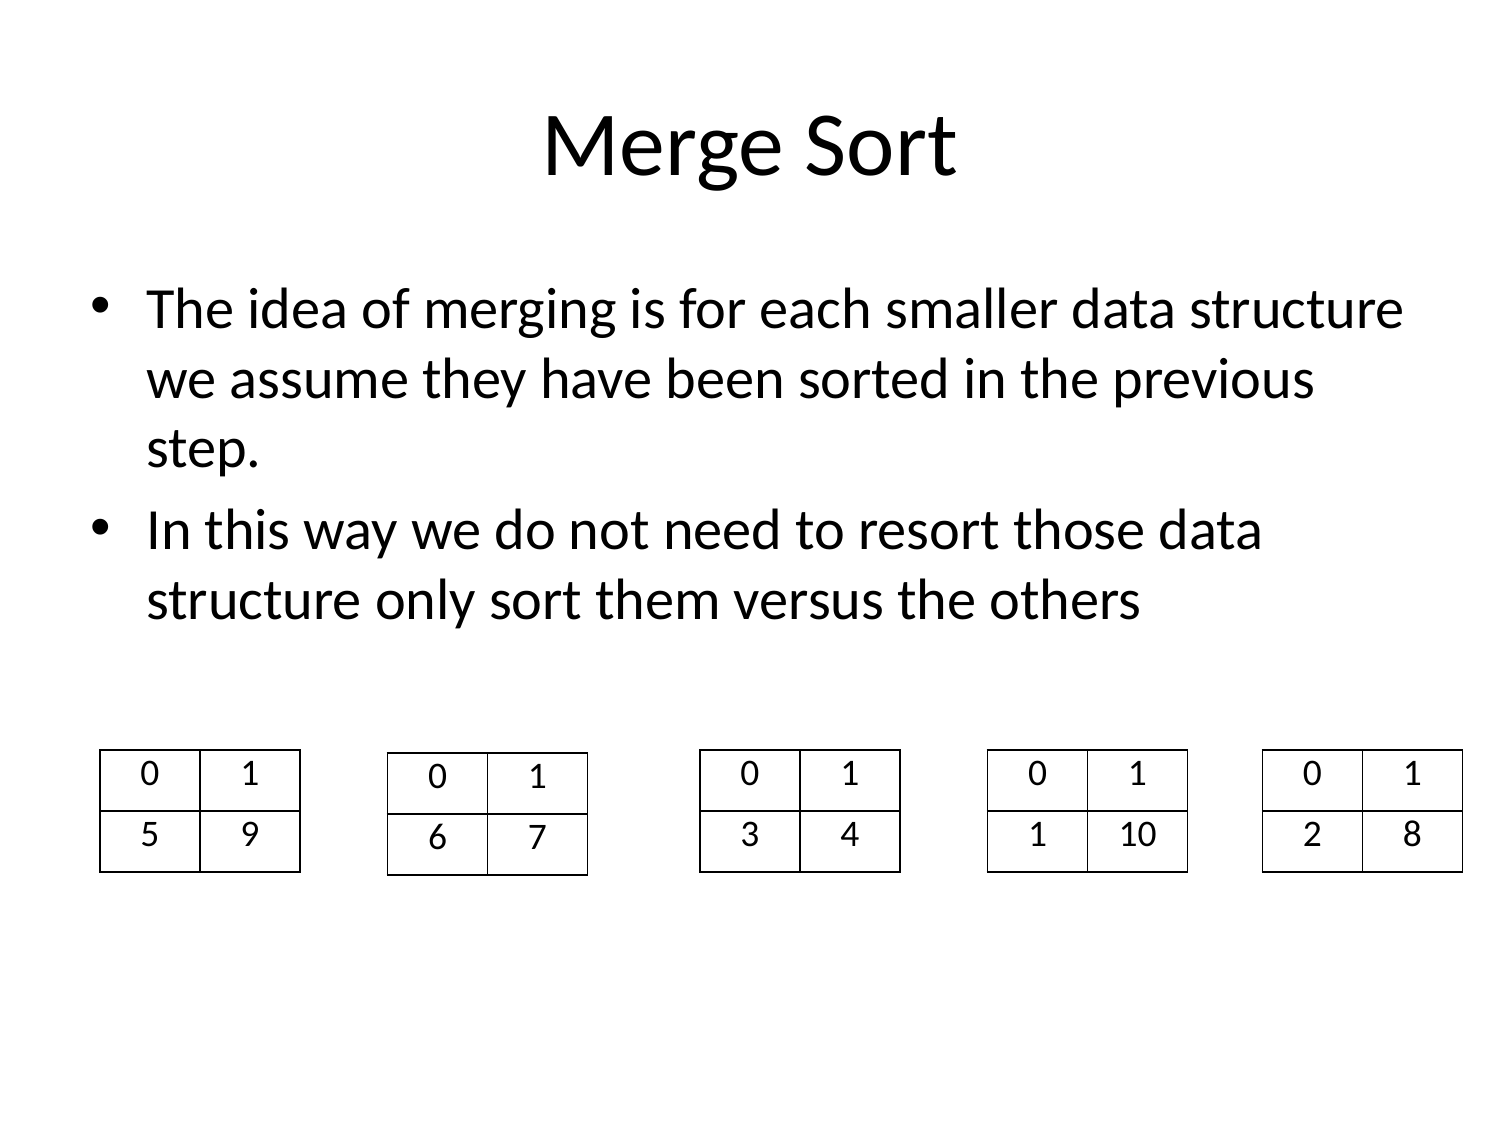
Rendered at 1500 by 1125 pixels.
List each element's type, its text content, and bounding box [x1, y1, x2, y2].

table_cell 1 [988, 812, 1087, 871]
table_cell 4 [801, 812, 899, 871]
list The idea of merging is for each smaller data structure we assume they have been sorted in the previous step. In this way we do not need to resort those data structure only sort them versus the others [75, 262, 1425, 1005]
table_cell 7 [488, 815, 587, 874]
table_header 1 [488, 754, 587, 813]
table_cell 6 [388, 815, 487, 874]
table_header 0 [101, 751, 199, 810]
title Merge Sort [75, 45, 1425, 233]
table_header 0 [388, 754, 487, 813]
table_header 0 [701, 751, 799, 810]
table_header 1 [201, 751, 299, 810]
table_cell 9 [201, 812, 299, 871]
table_cell 8 [1363, 812, 1462, 871]
table_header 1 [801, 751, 899, 810]
table_header 0 [988, 751, 1087, 810]
table_cell 3 [701, 812, 799, 871]
table_header 1 [1363, 751, 1462, 810]
table_cell 5 [101, 812, 199, 871]
table_header 0 [1263, 751, 1362, 810]
table_header 1 [1088, 751, 1187, 810]
table_cell 2 [1263, 812, 1362, 871]
table_cell 10 [1088, 812, 1187, 871]
